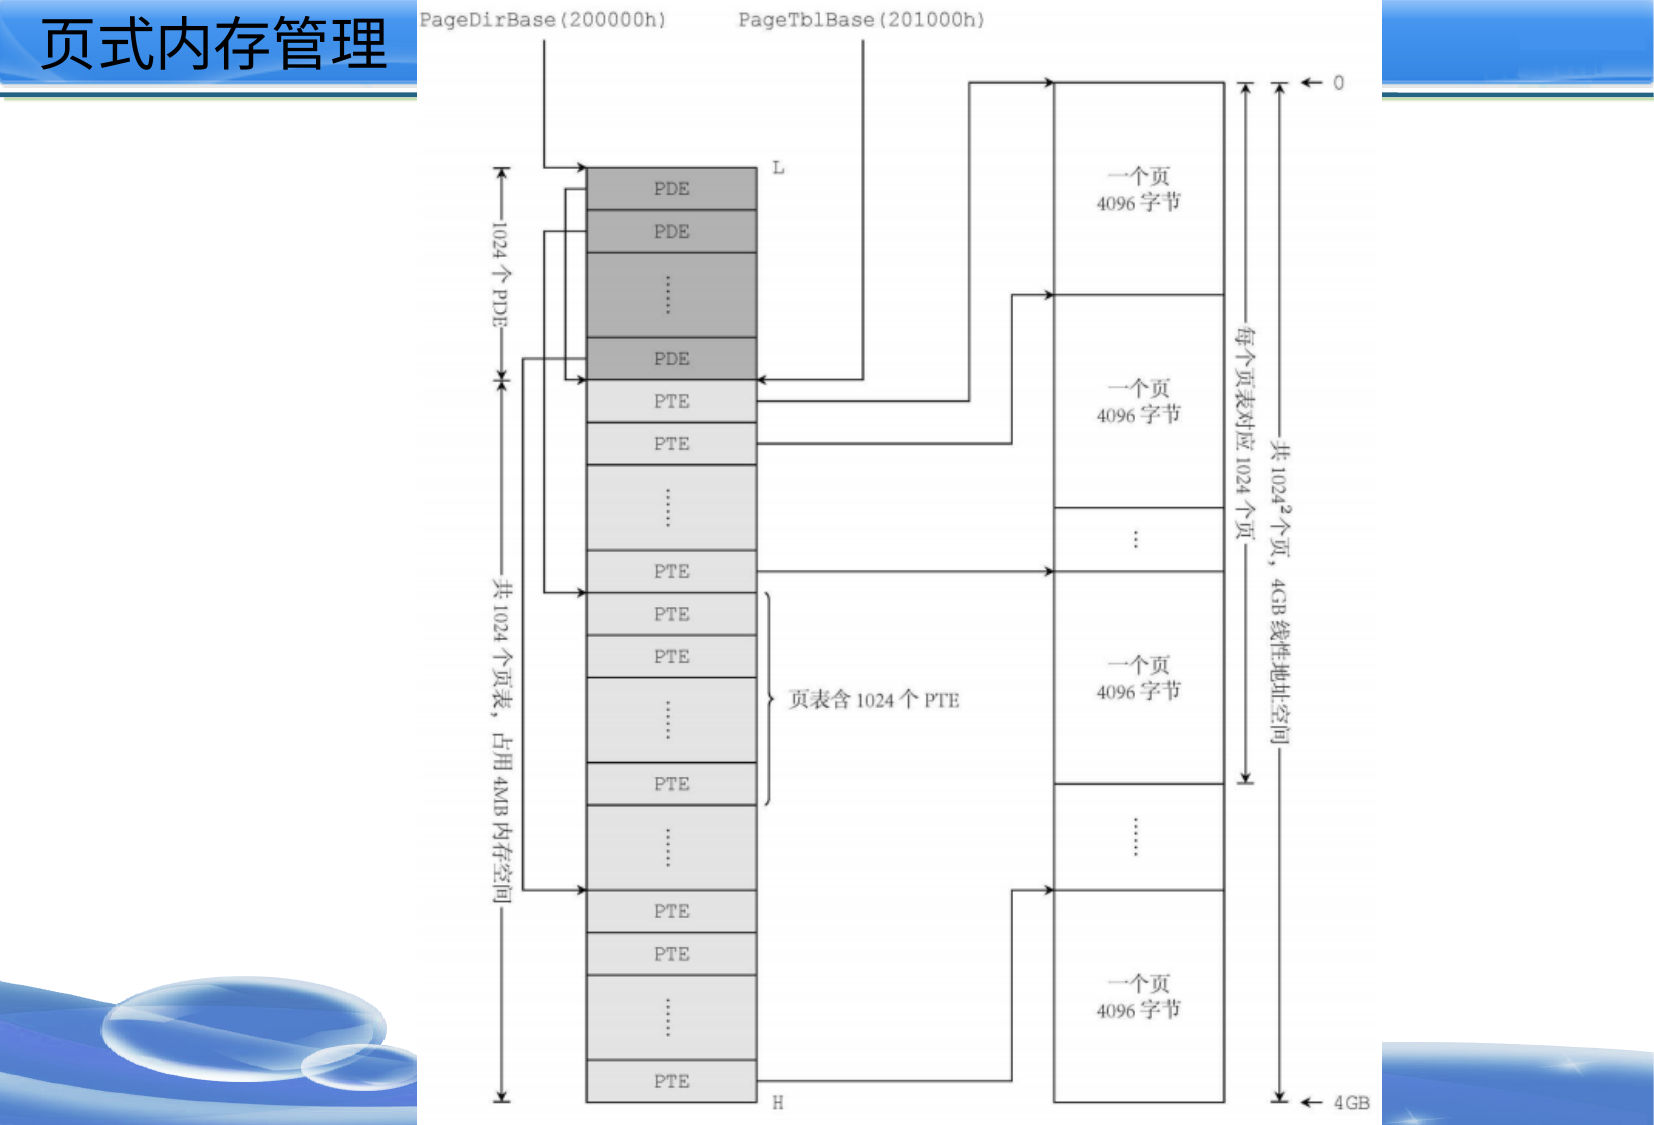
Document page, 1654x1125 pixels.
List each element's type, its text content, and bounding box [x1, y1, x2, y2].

picture [0, 0, 1654, 1125]
title 页式内存管理 [23, 0, 415, 85]
